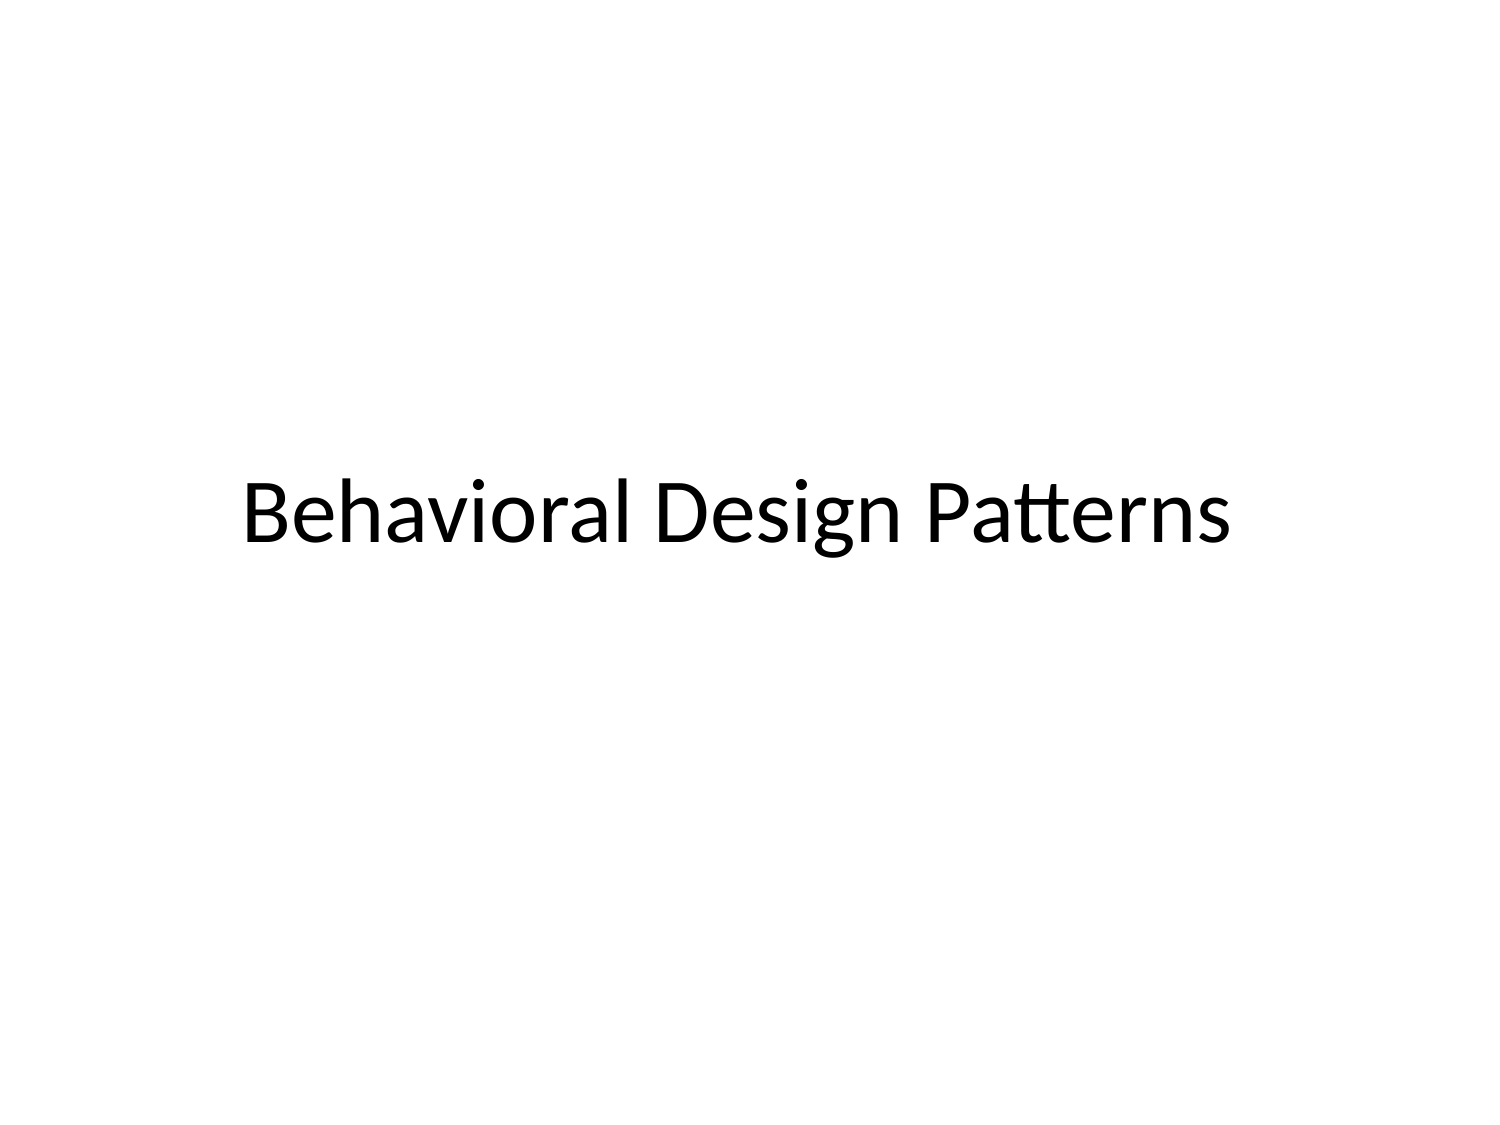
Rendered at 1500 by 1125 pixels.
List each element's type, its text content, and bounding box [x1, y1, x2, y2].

title Behavioral Design Patterns [99, 412, 1375, 600]
